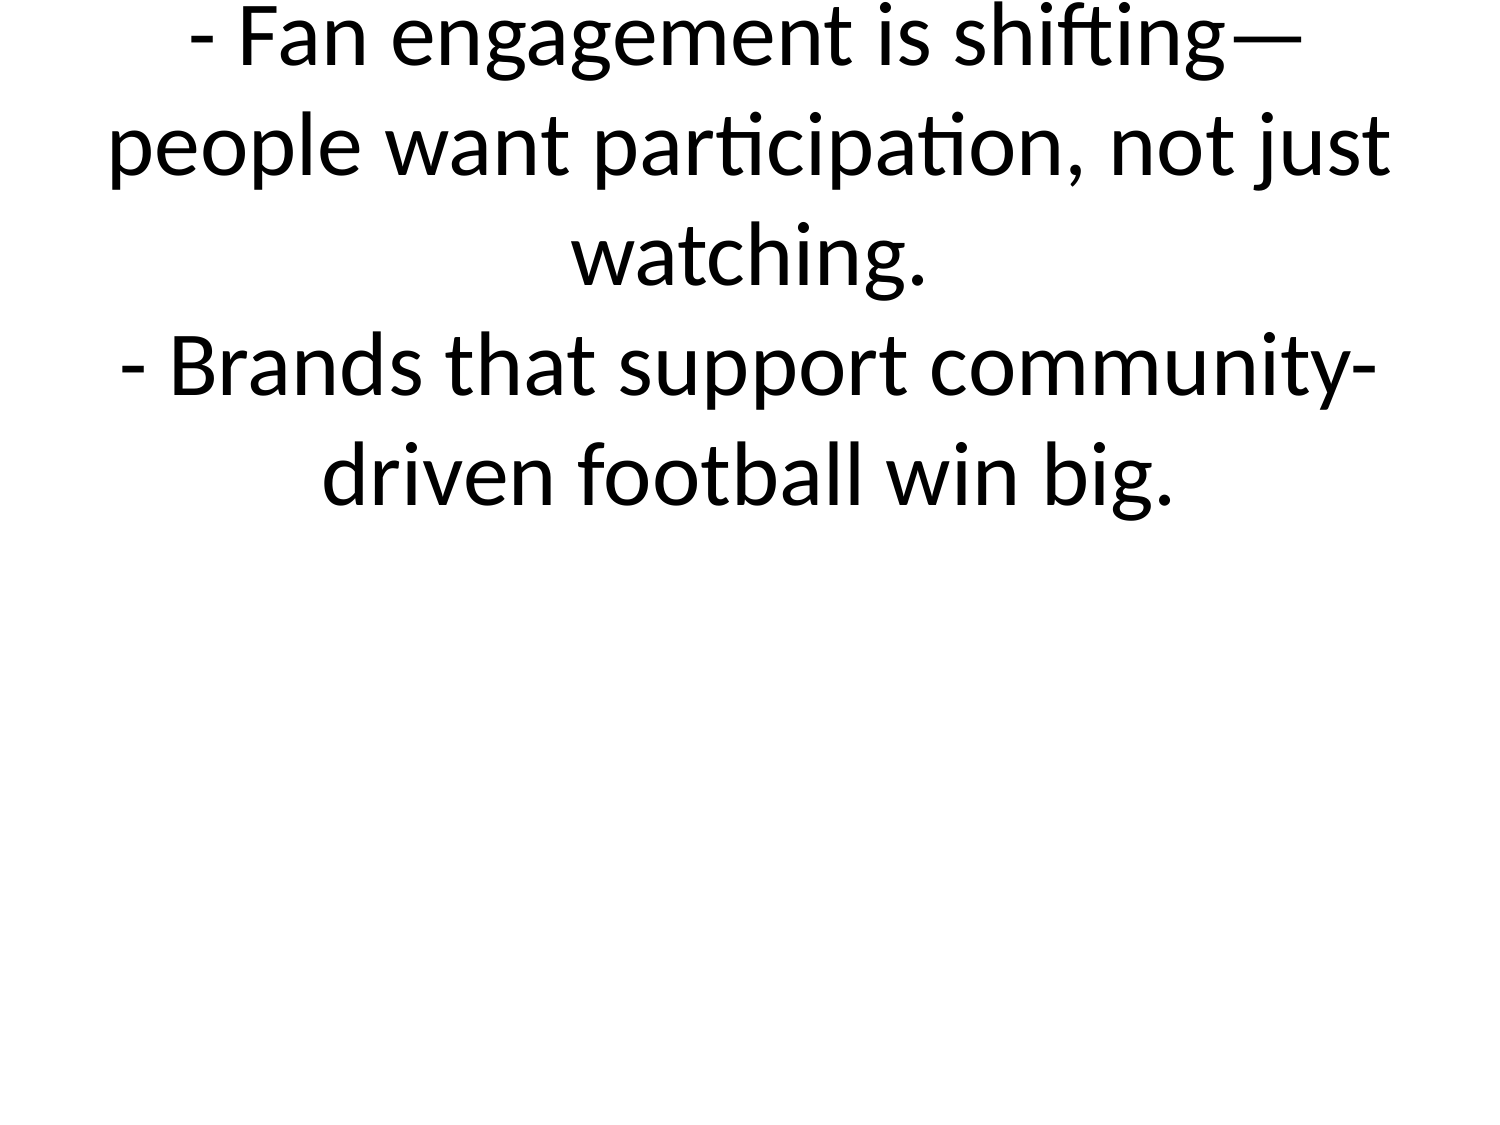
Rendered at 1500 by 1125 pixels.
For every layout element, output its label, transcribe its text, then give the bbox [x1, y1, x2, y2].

title - Football is huge, but grassroots opportunities are limited. - Fan engagement is shifting—people want participation, not just watching. - Brands that support community-driven football win big. [75, 45, 1425, 233]
